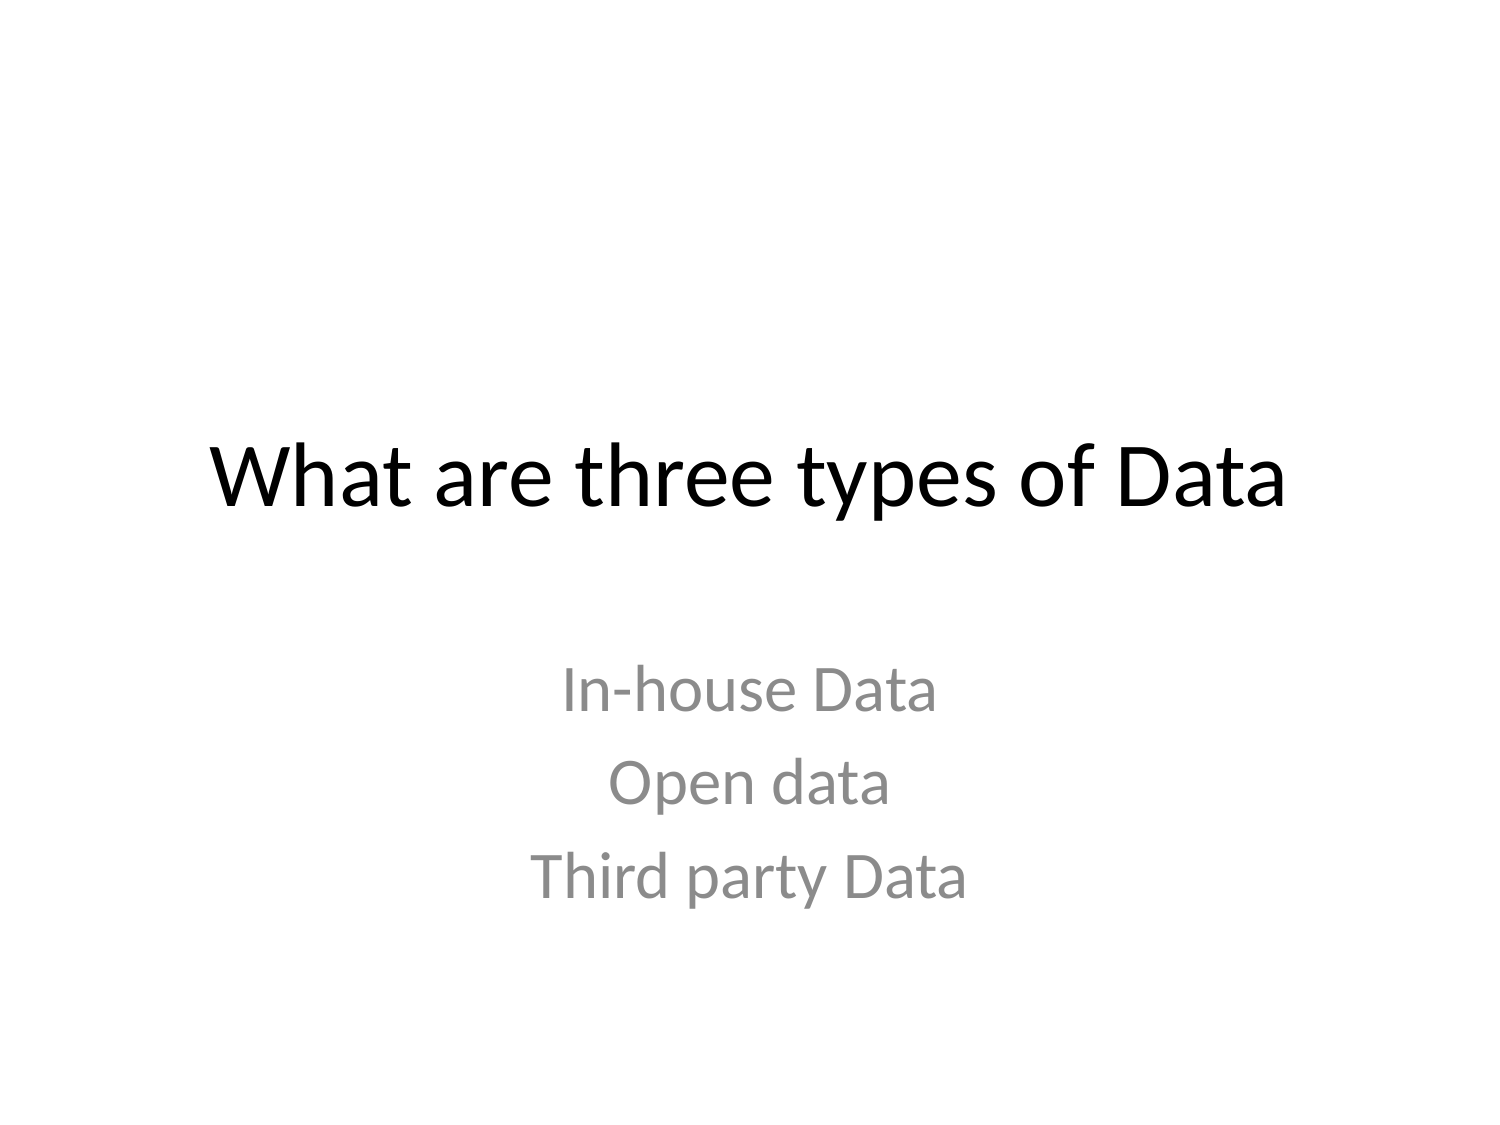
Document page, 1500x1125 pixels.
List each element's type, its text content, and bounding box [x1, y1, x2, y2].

subtitle In-house Data Open data Third party Data [225, 637, 1275, 925]
title What are three types of Data [112, 349, 1388, 591]
